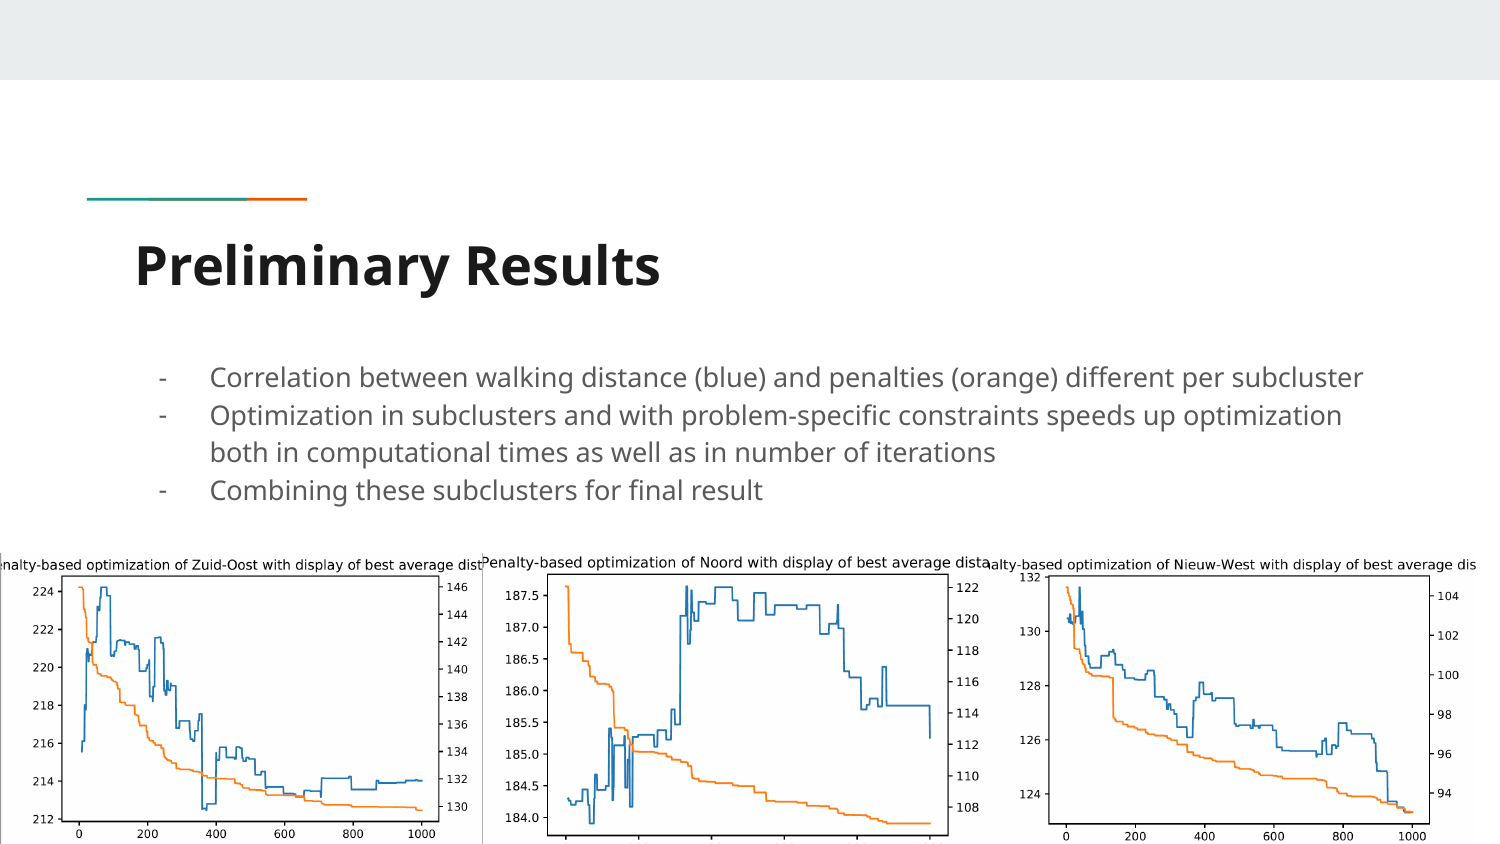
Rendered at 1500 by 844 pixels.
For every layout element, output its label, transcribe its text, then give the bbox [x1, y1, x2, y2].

title Preliminary Results [119, 216, 1381, 305]
picture [0, 553, 1477, 844]
list Correlation between walking distance (blue) and penalties (orange) different per subcluster Optimization in subclusters and with problem-specific constraints speeds up optimization both in computational times as well as in number of iterations Combining these subclusters for final result [119, 341, 1381, 552]
